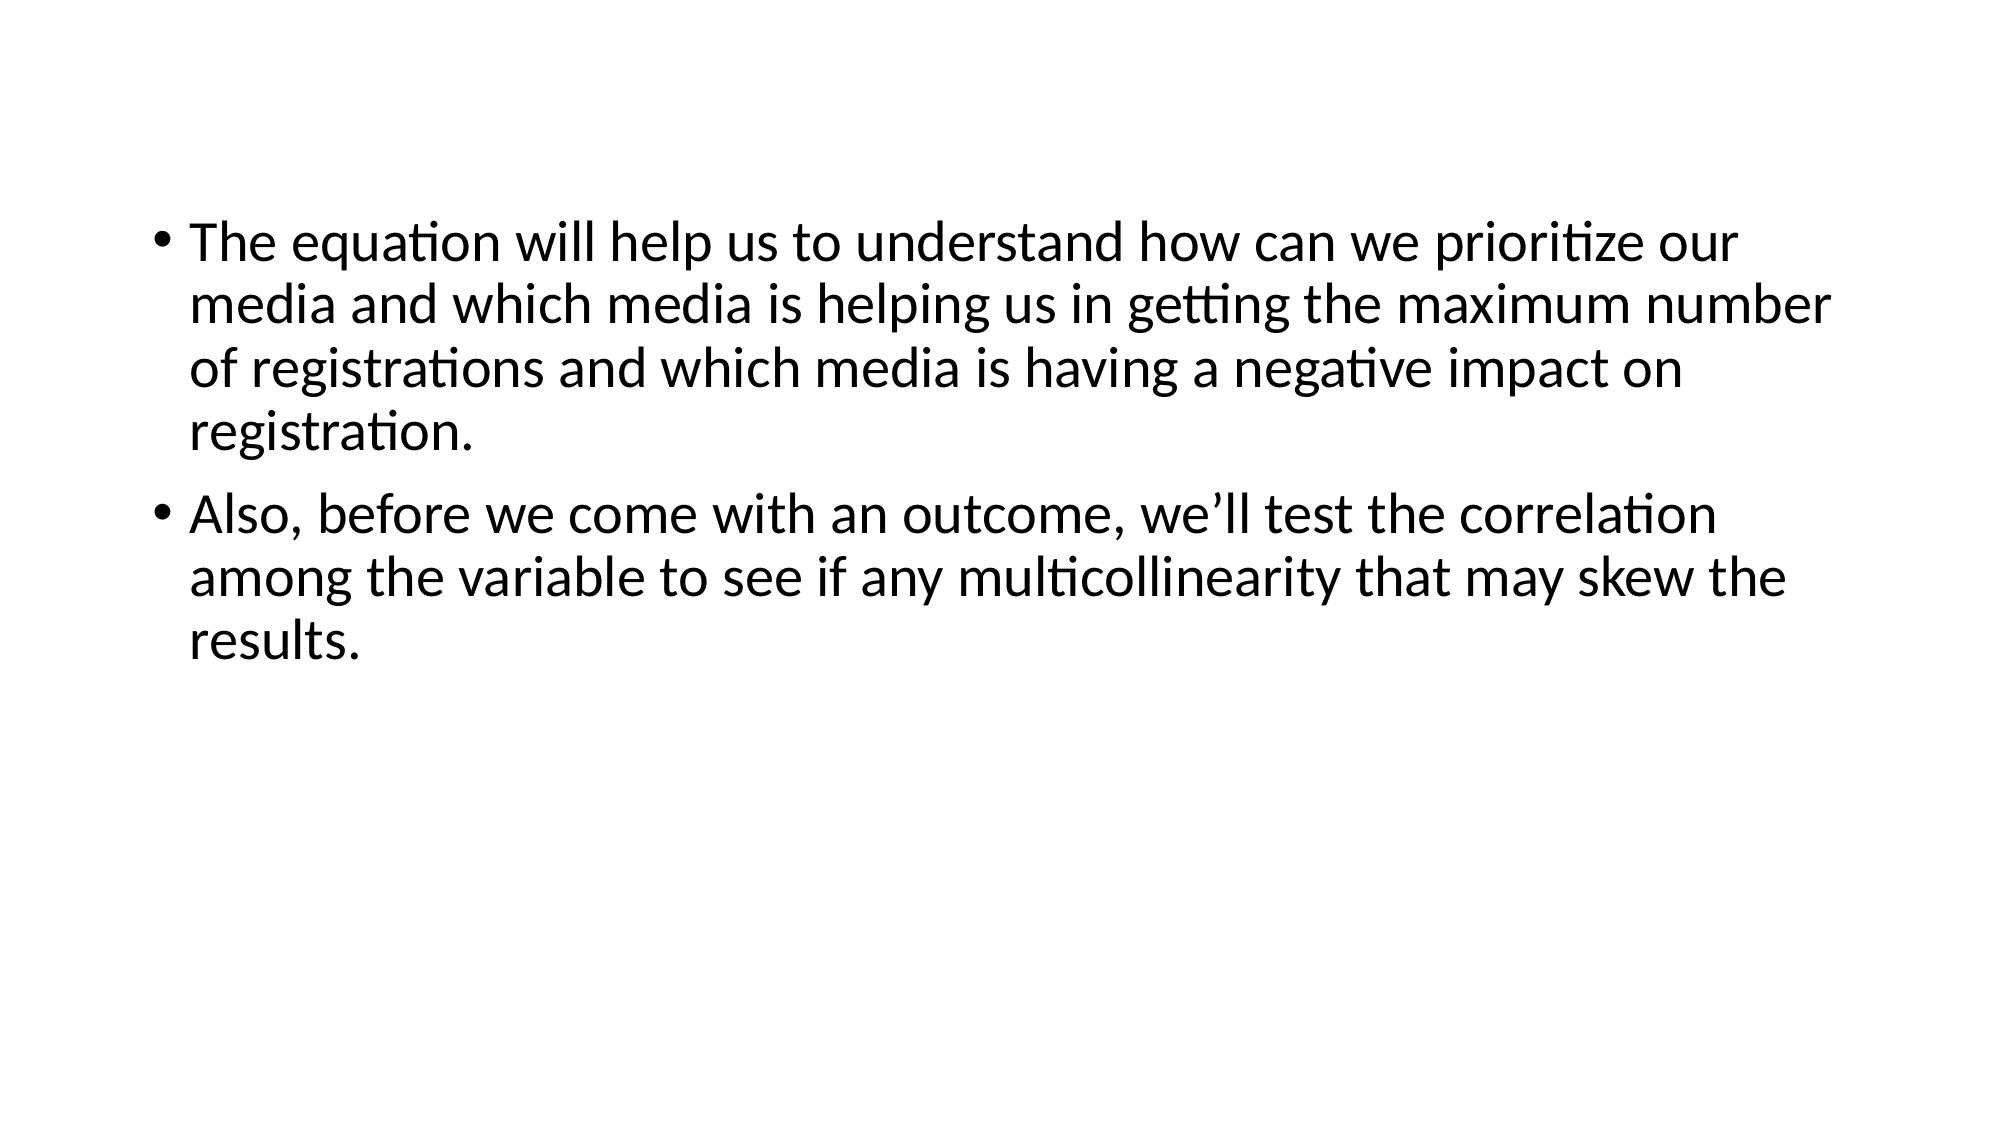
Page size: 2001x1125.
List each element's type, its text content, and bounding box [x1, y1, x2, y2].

list The equation will help us to understand how can we prioritize our media and which media is helping us in getting the maximum number of registrations and which media is having a negative impact on registration. Also, before we come with an outcome, we’ll test the correlation among the variable to see if any multicollinearity that may skew the results. [137, 203, 1863, 1014]
